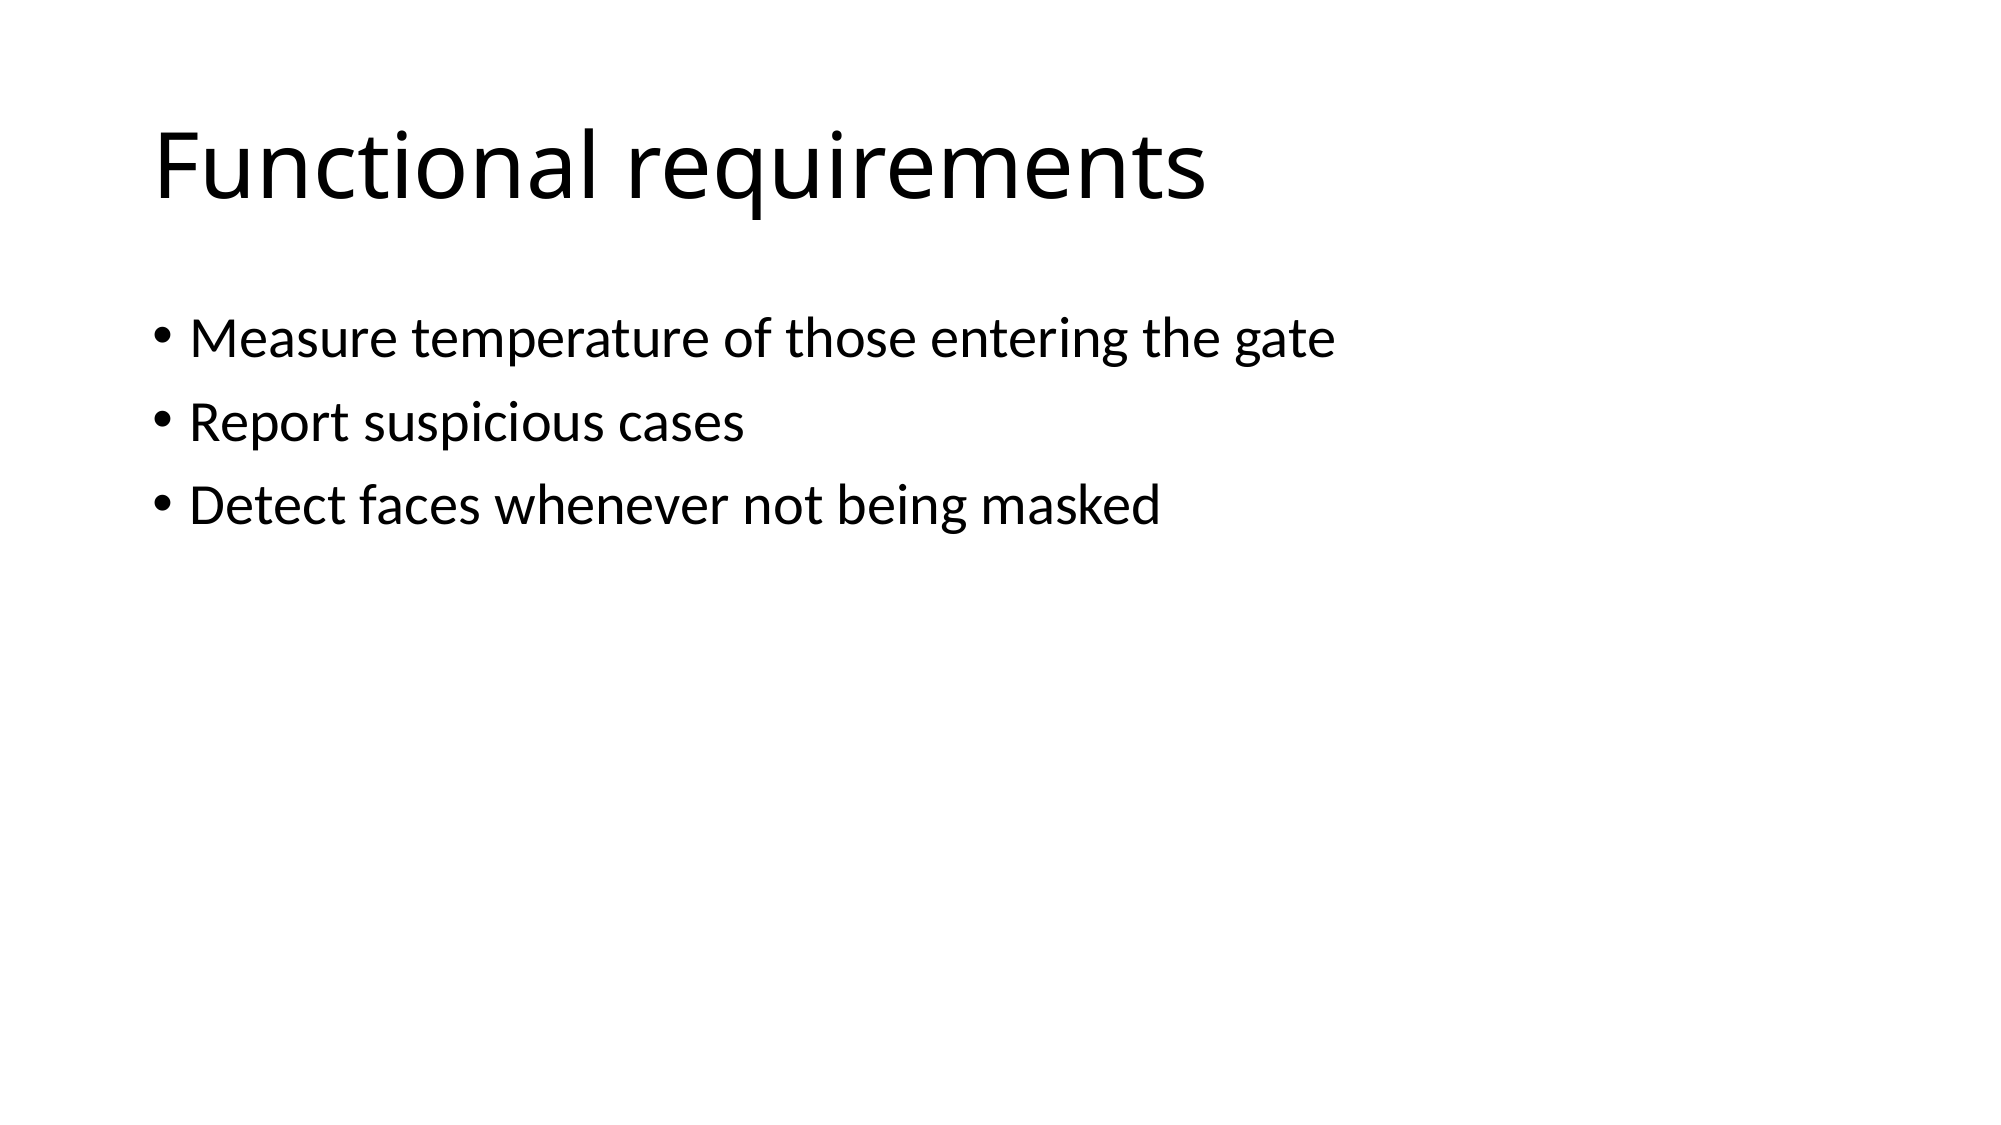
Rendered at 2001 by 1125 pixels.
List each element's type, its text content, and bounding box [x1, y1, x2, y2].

title Functional requirements [137, 59, 1863, 278]
list Measure temperature of those entering the gate Report suspicious cases Detect faces whenever not being masked [137, 299, 1863, 1014]
